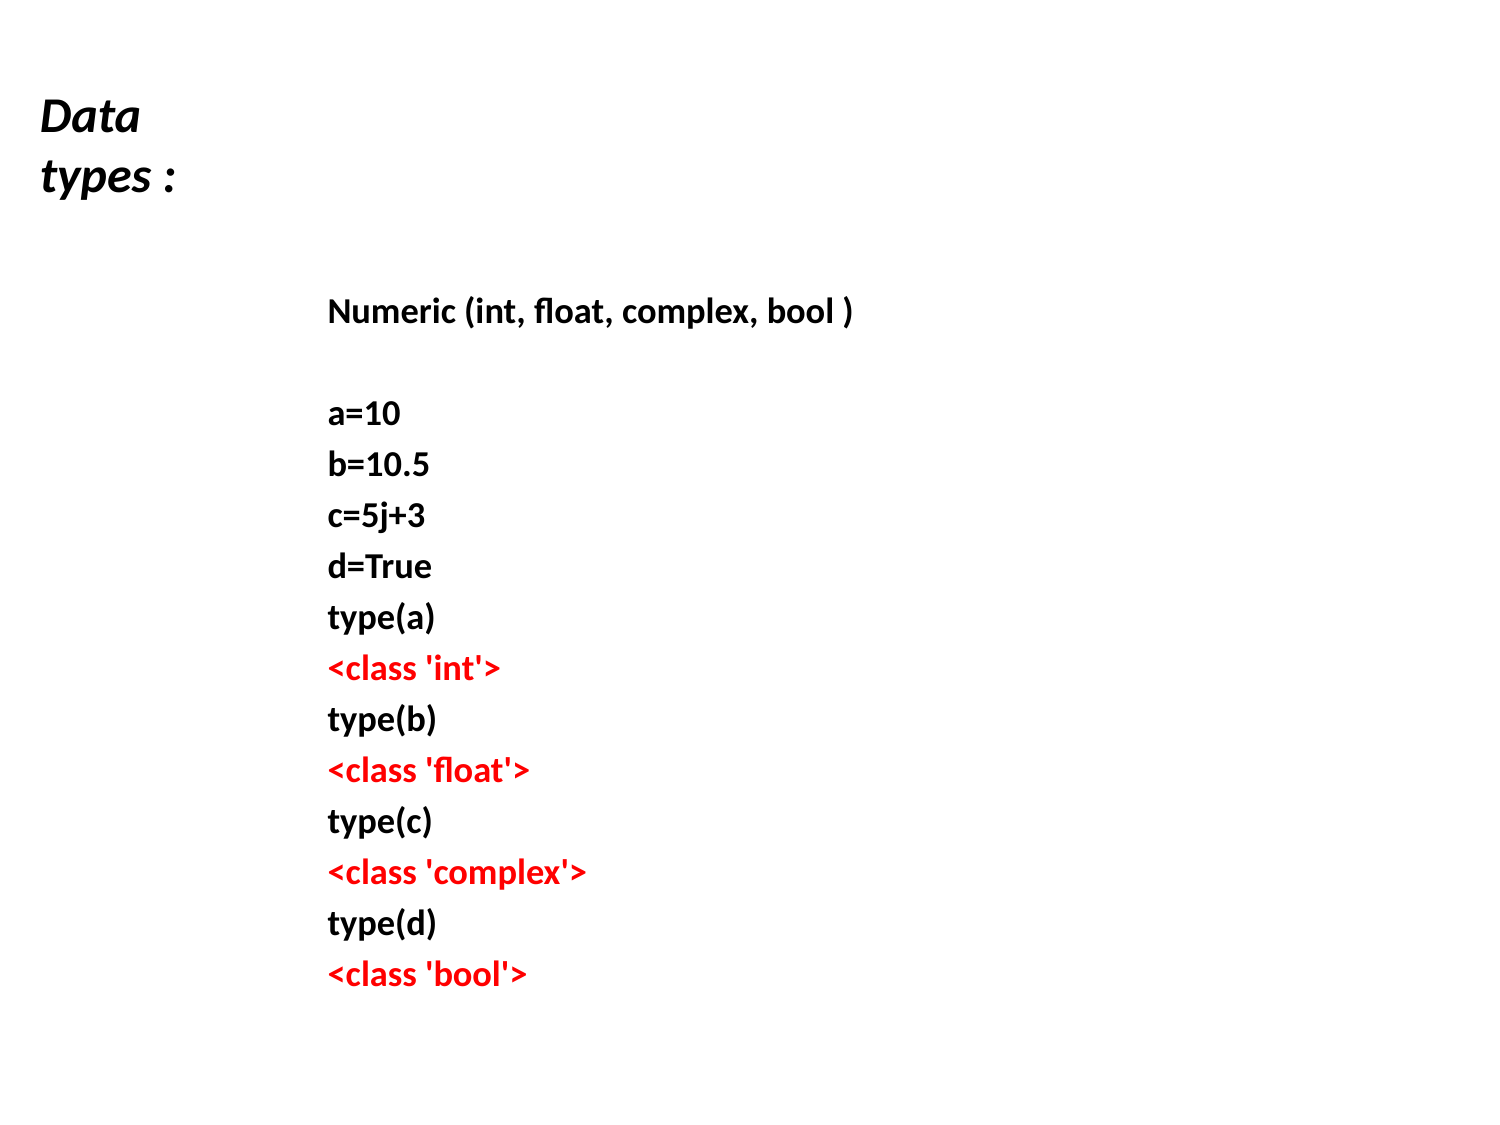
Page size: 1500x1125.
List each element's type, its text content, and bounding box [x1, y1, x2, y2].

list Numeric (int, float, complex, bool ) a=10 b=10.5 c=5j+3 d=True type(a) <class 'int'> type(b) <class 'float'> type(c) <class 'complex'> type(d) <class 'bool'> [312, 75, 1425, 1013]
text_box Data types : [24, 74, 275, 375]
